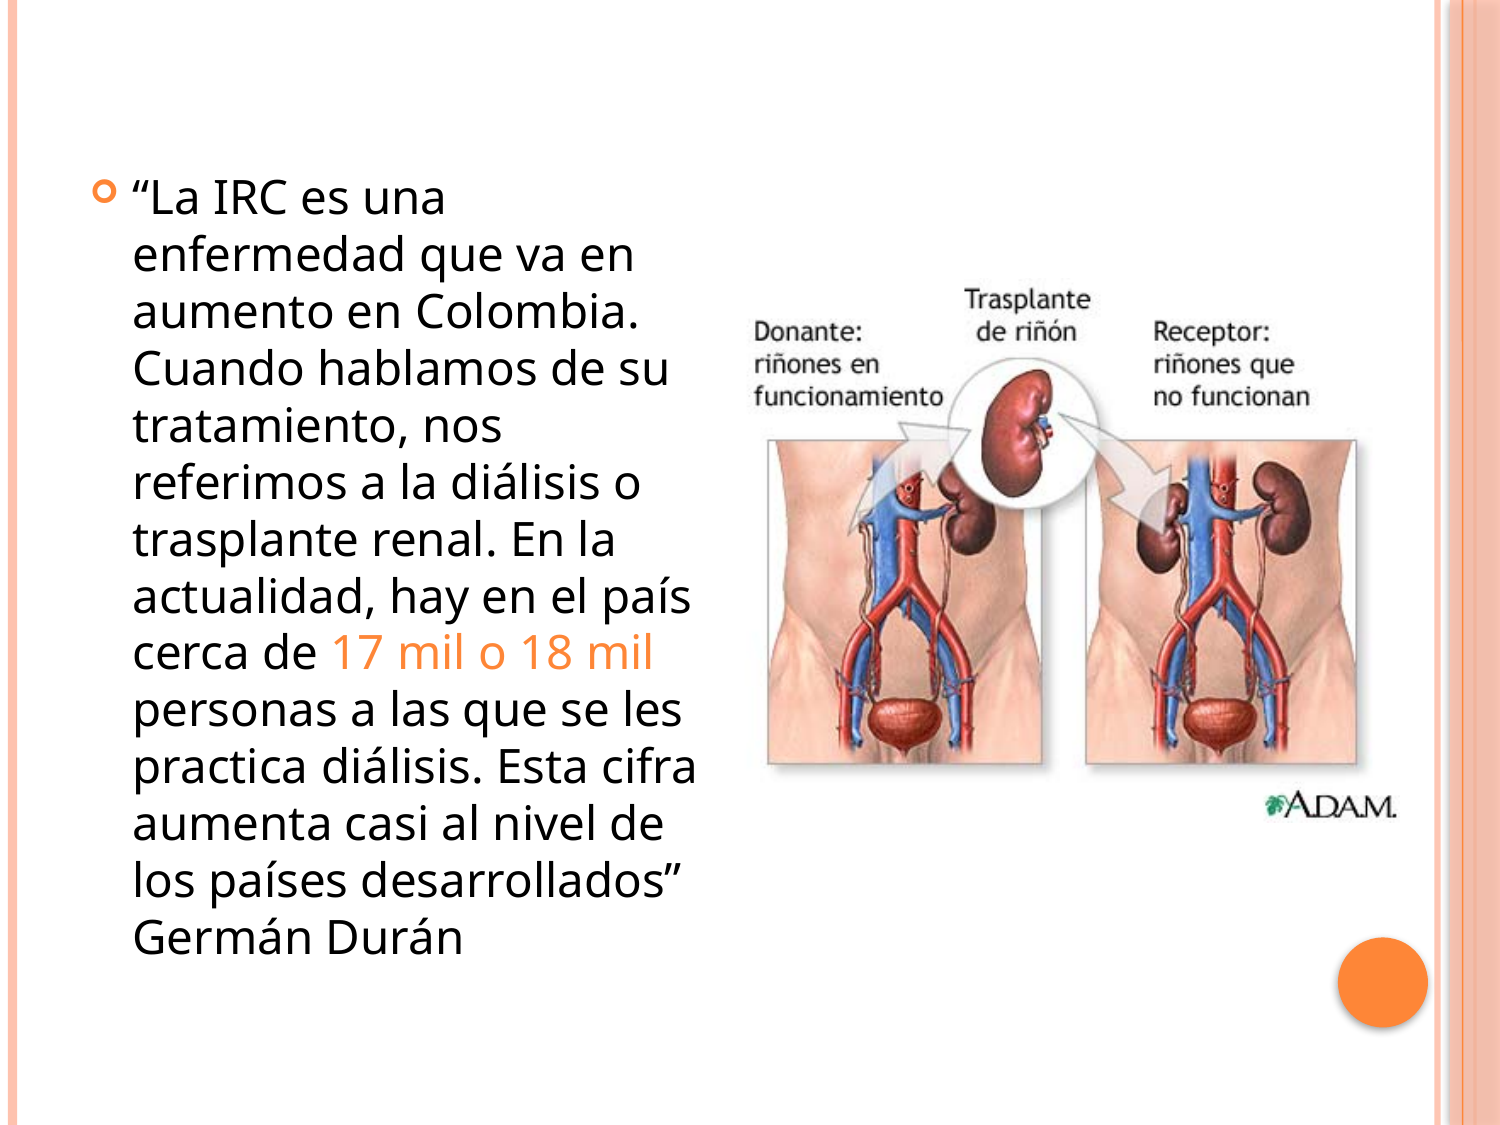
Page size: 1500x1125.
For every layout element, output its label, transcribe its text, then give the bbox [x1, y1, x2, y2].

picture [719, 278, 1401, 823]
list “La IRC es una enfermedad que va en aumento en Colombia. Cuando hablamos de su tratamiento, nos referimos a la diálisis o trasplante renal. En la actualidad, hay en el país cerca de 17 mil o 18 mil personas a las que se les practica diálisis. Esta cifra aumenta casi al nivel de los países desarrollados” Germán Durán [75, 159, 715, 1024]
